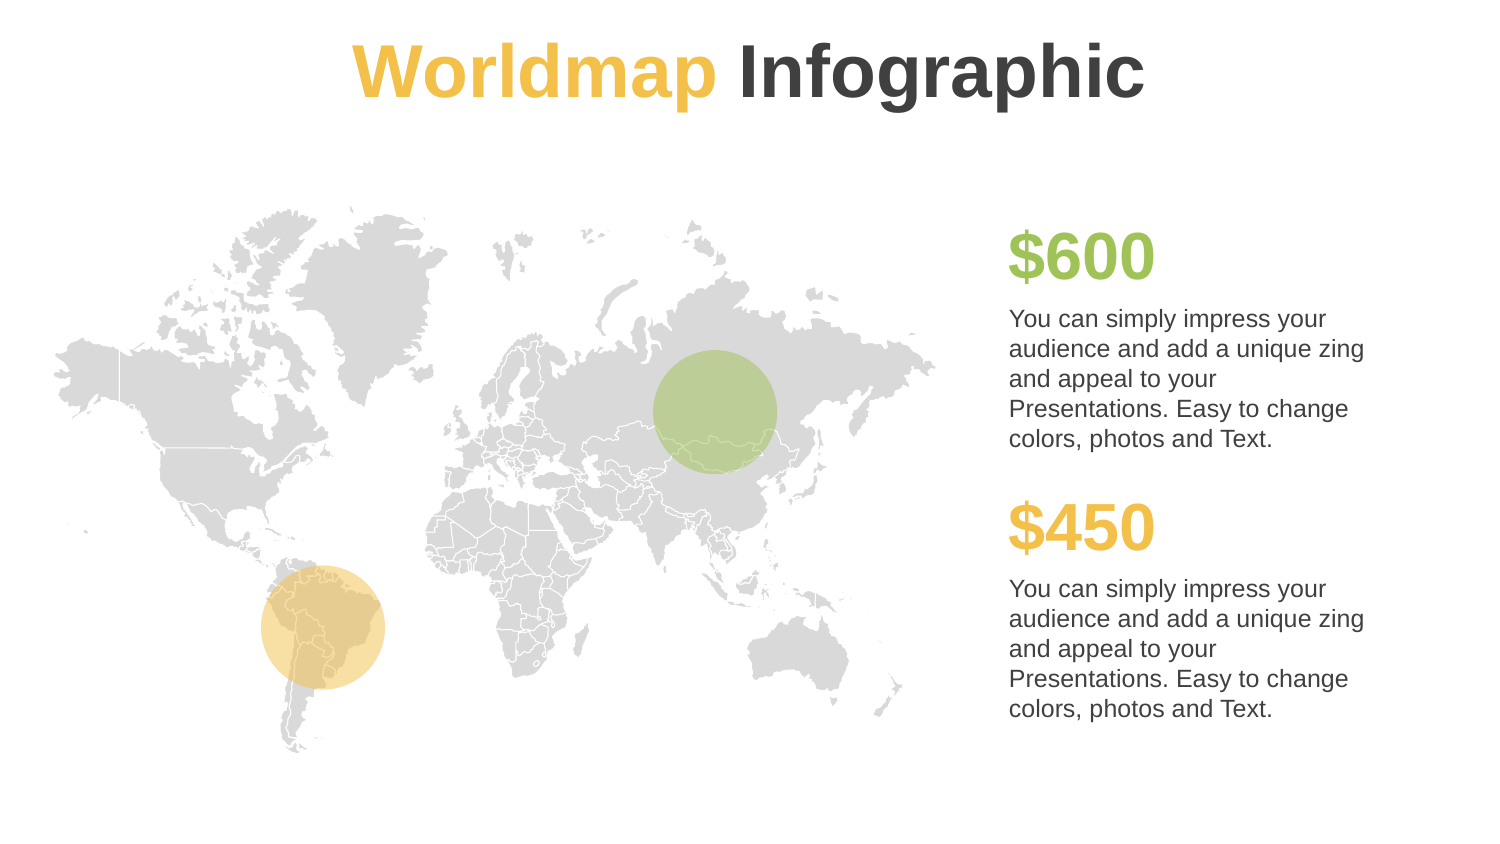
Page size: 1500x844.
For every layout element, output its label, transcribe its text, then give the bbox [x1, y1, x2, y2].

text_box You can simply impress your audience and add a unique zing and appeal to your Presentations. Easy to change colors, photos and Text. [994, 565, 1396, 730]
text_box $600 [994, 205, 1195, 294]
text_box You can simply impress your audience and add a unique zing and appeal to your Presentations. Easy to change colors, photos and Text. [994, 294, 1396, 460]
text_box $450 [994, 476, 1195, 565]
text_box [52, 204, 937, 755]
title Worldmap Infographic [0, 4, 1500, 132]
